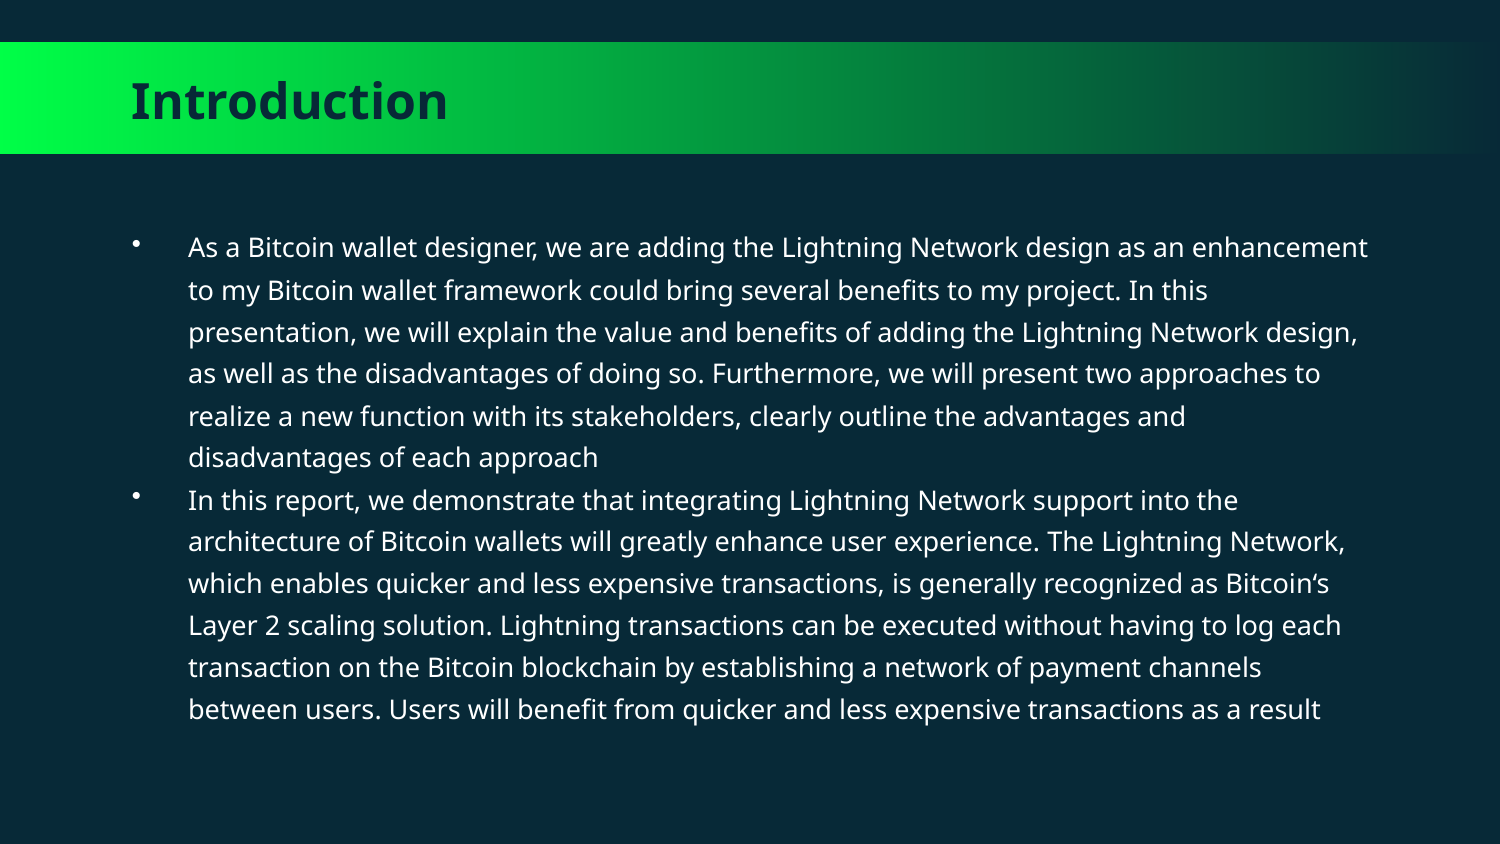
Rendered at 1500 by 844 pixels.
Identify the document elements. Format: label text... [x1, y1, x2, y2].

picture [0, 42, 1500, 154]
text_box As a Bitcoin wallet designer, we are adding the Lightning Network design as an enhancement to my Bitcoin wallet framework could bring several benefits to my project. In this presentation, we will explain the value and benefits of adding the Lightning Network design, as well as the disadvantages of doing so. Furthermore, we will present two approaches to realize a new function with its stakeholders, clearly outline the advantages and disadvantages of each approach In this report, we demonstrate that integrating Lightning Network support into the architecture of Bitcoin wallets will greatly enhance user experience. The Lightning Network, which enables quicker and less expensive transactions, is generally recognized as Bitcoin‘s Layer 2 scaling solution. Lightning transactions can be executed without having to log each transaction on the Bitcoin blockchain by establishing a network of payment channels between users. Users will benefit from quicker and less expensive transactions as a result [117, 214, 1383, 756]
